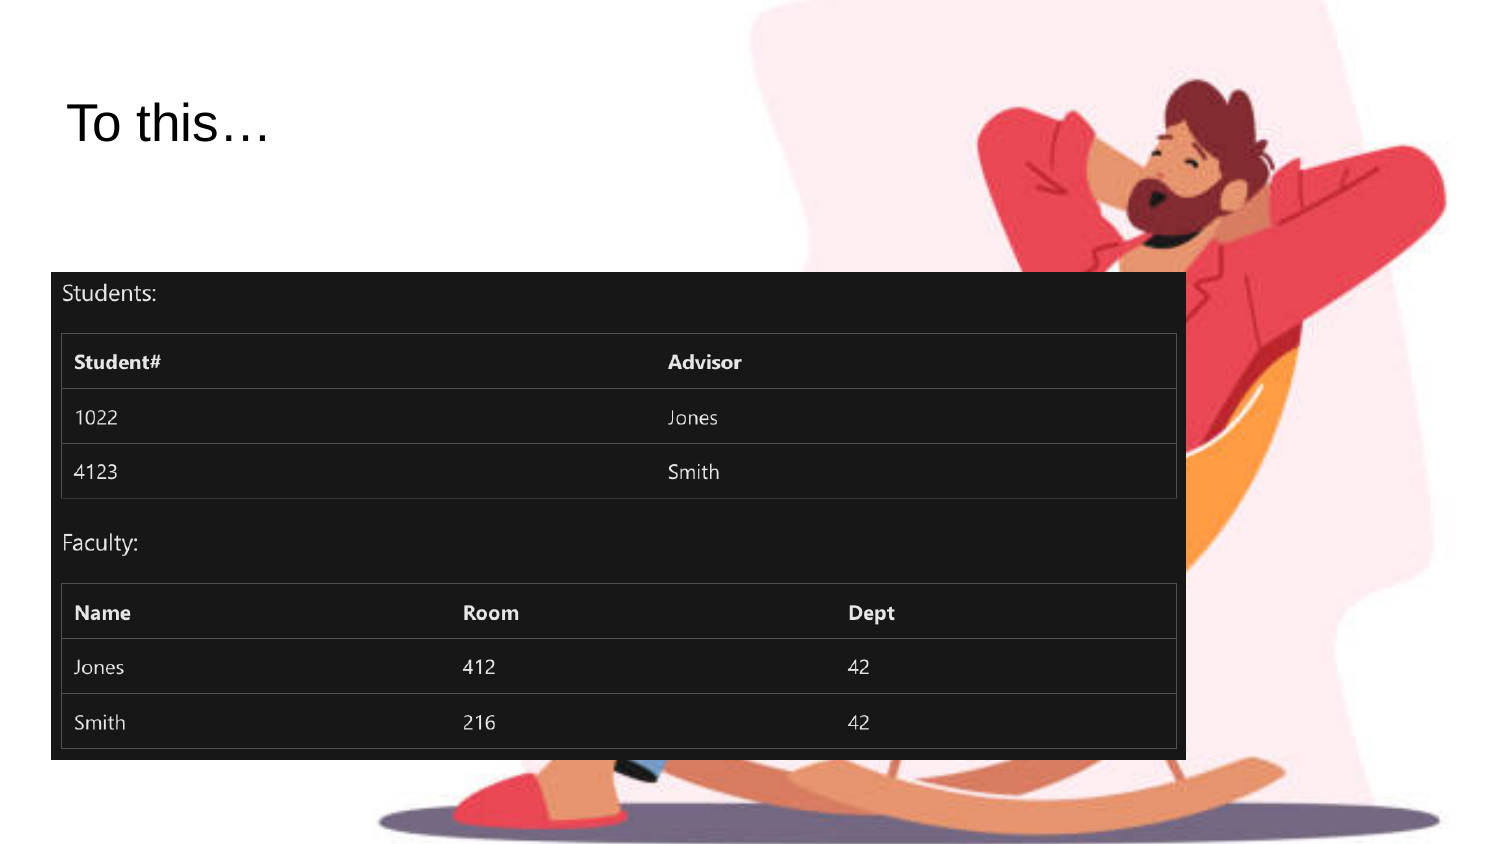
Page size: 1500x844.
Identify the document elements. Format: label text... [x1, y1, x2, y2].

picture [50, 0, 1500, 844]
title To this… [51, 72, 219, 167]
